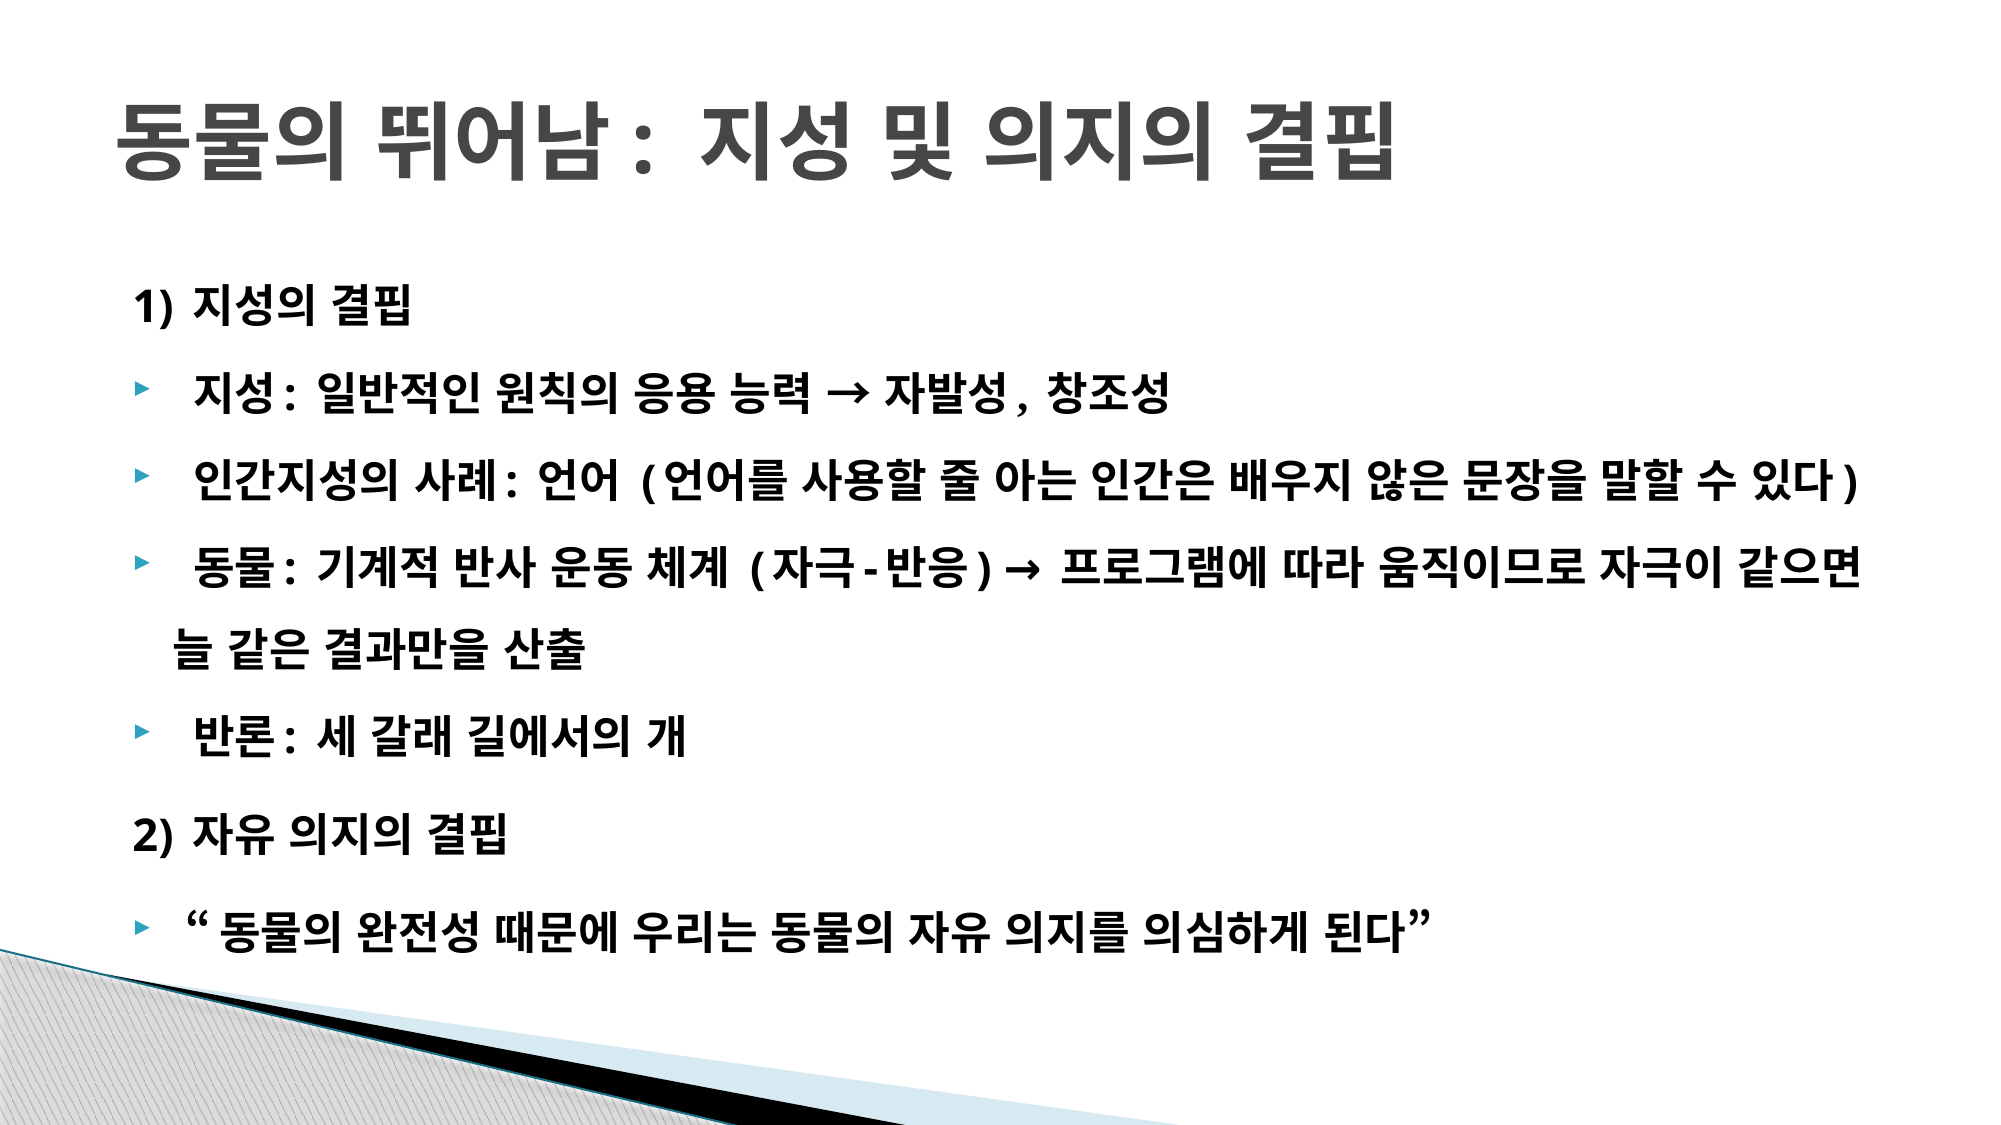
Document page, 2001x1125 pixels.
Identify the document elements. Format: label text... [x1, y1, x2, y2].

title 동물의 뛰어남: 지성 및 의지의 결핍 [99, 45, 1900, 233]
list 1) 지성의 결핍 지성: 일반적인 원칙의 응용 능력 → 자발성, 창조성 인간지성의 사례: 언어 (언어를 사용할 줄 아는 인간은 배우지 않은 문장을 말할 수 있다) 동물: 기계적 반사 운동 체계 (자극-반응) → 프로그램에 따라 움직이므로 자극이 같으면 늘 같은 결과만을 산출 반론: 세 갈래 길에서의 개 2) 자유 의지의 결핍 “동물의 완전성 때문에 우리는 동물의 자유 의지를 의심하게 된다” [99, 243, 1900, 986]
